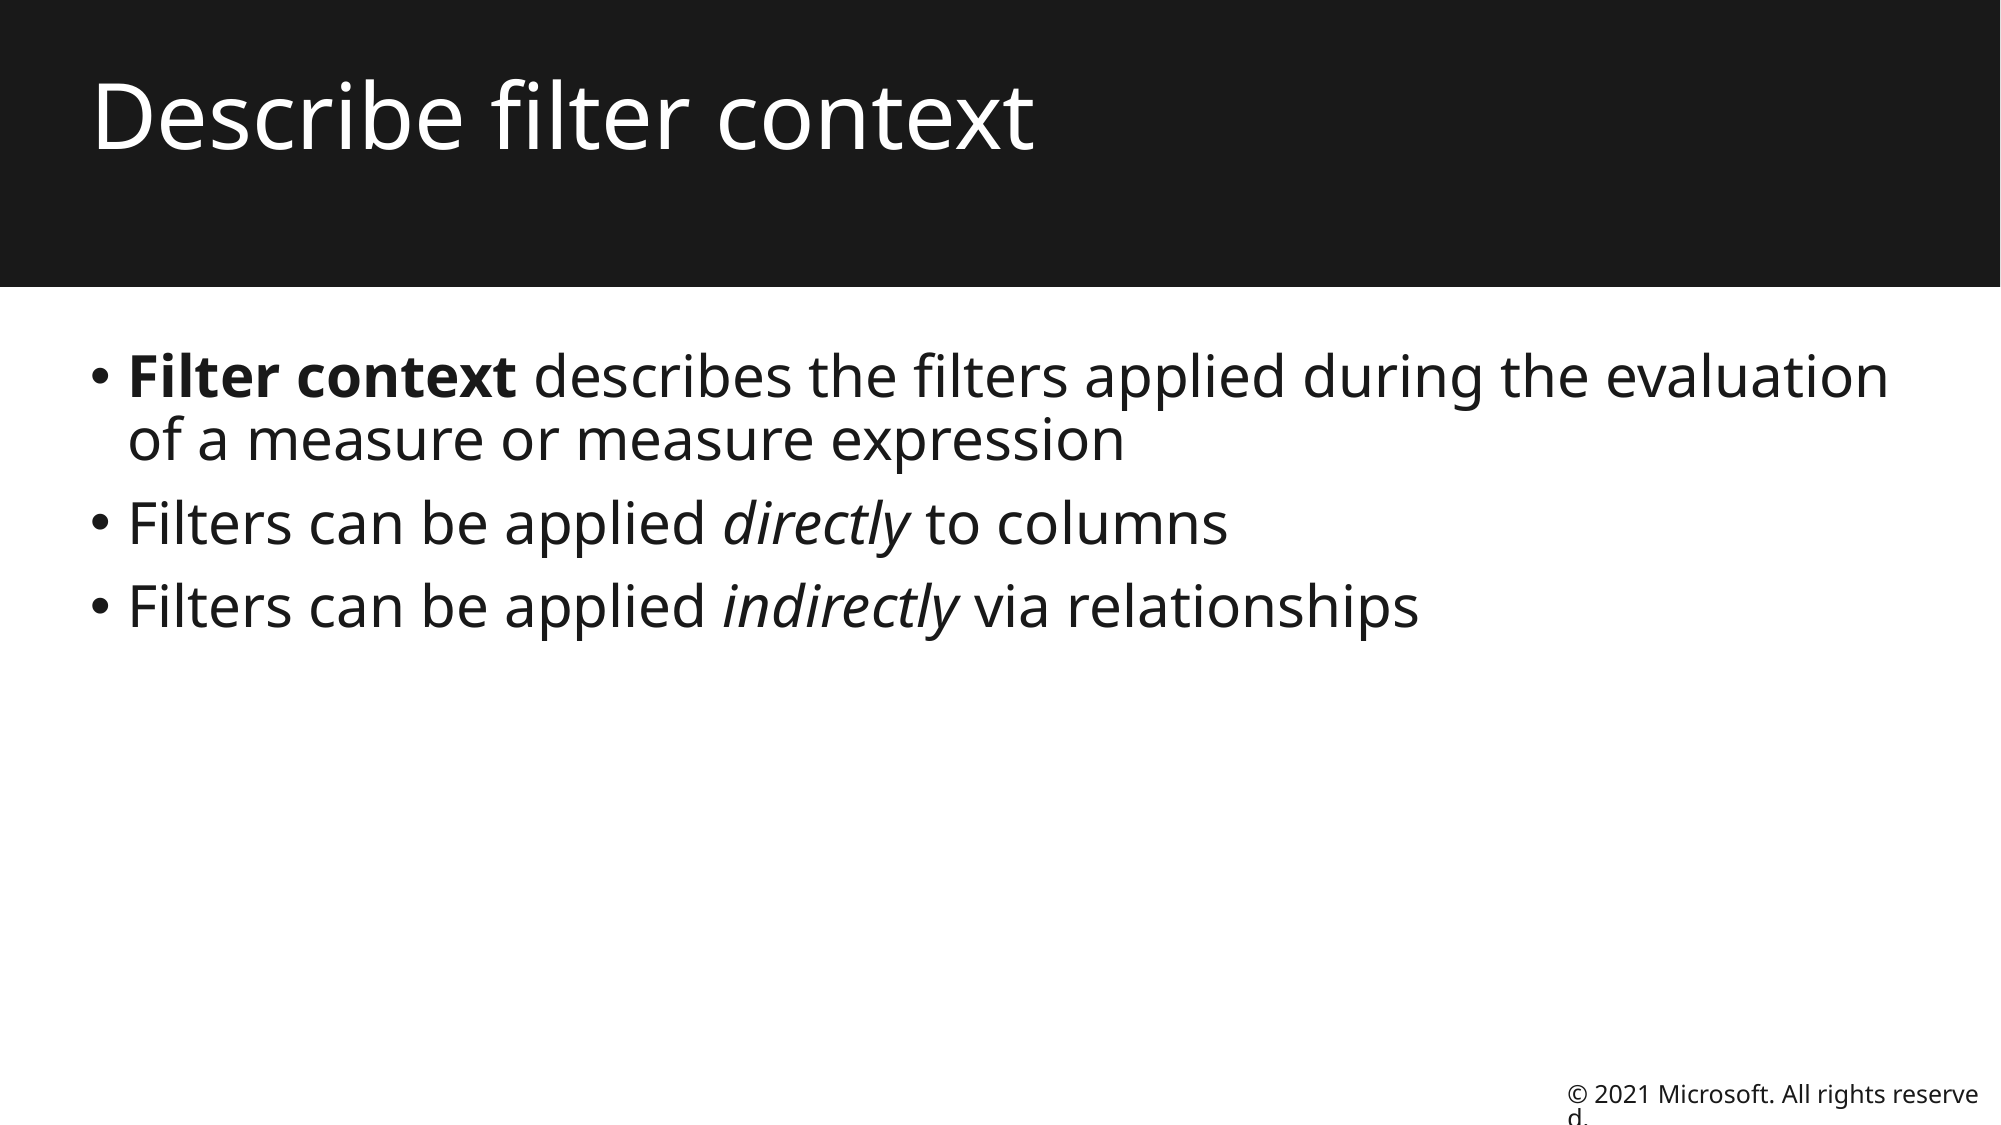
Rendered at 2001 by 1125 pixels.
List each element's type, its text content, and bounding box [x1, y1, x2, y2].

title Describe filter context [75, 63, 1919, 178]
footer © 2021 Microsoft. All rights reserved. [1552, 1065, 2000, 1125]
list Filter context describes the filters applied during the evaluation of a measure or measure expression Filters can be applied directly to columns Filters can be applied indirectly via relationships [75, 339, 1919, 1125]
